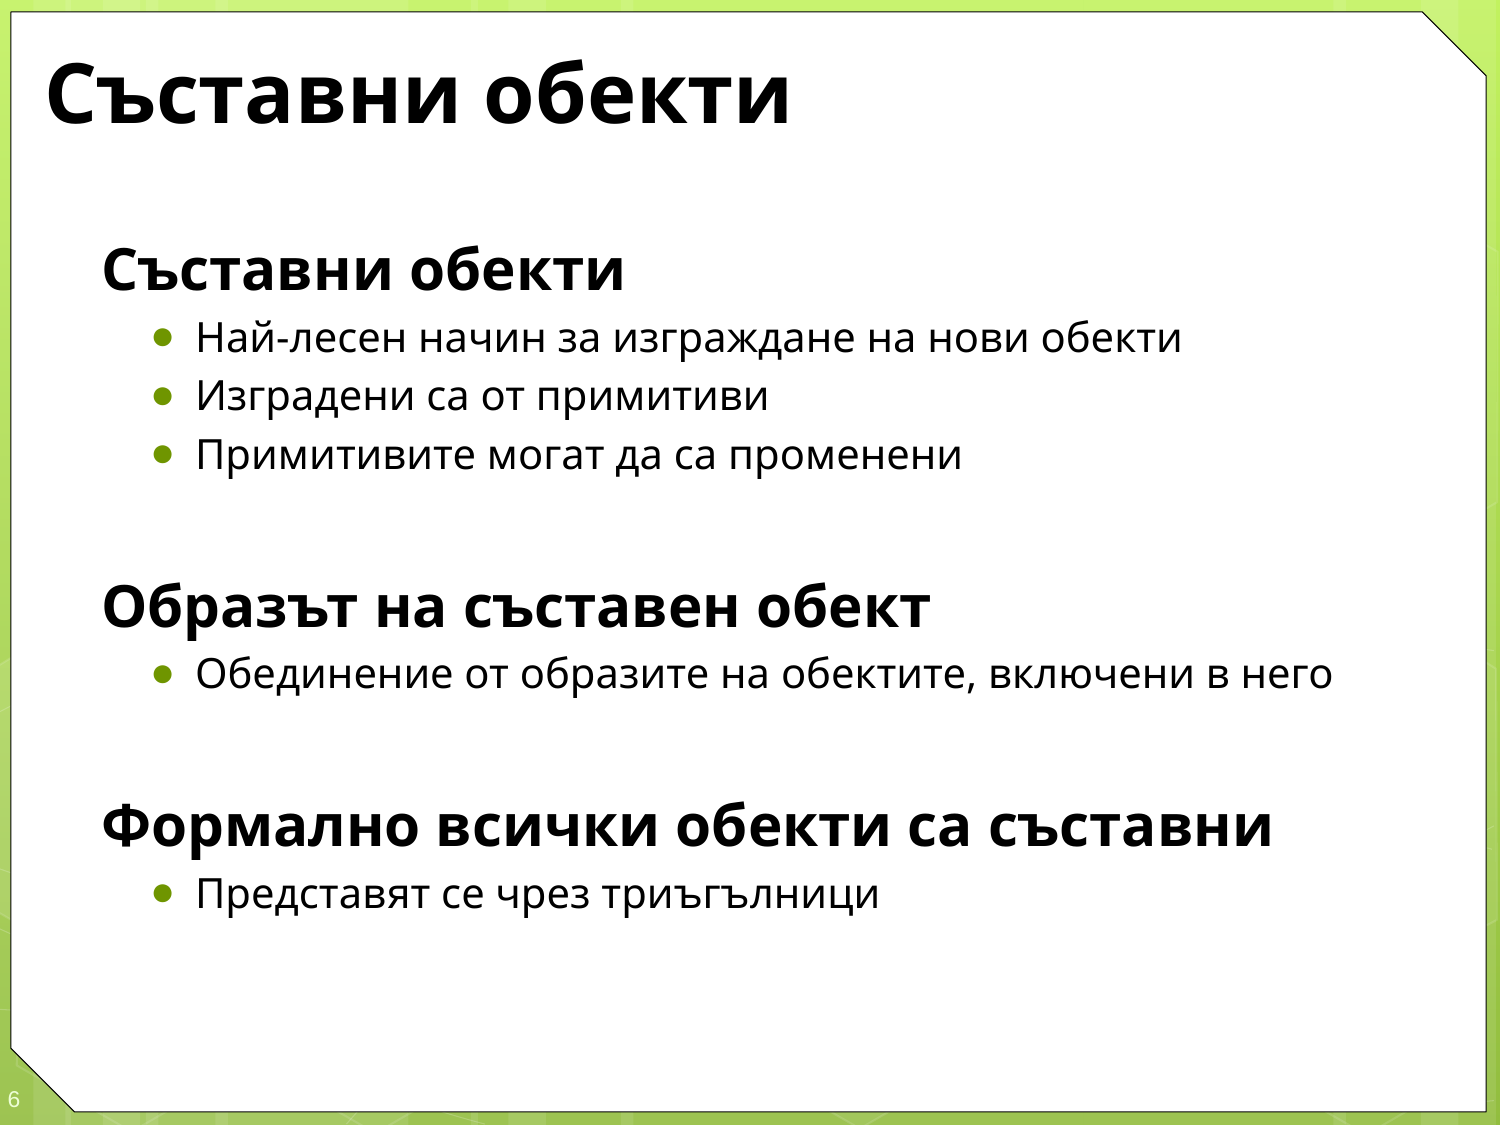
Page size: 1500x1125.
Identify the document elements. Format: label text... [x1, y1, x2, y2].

list Съставни обекти Най-лесен начин за изграждане на нови обекти Изградени са от примитиви Примитивите могат да са променени Образът на съставен обект Обединение от образите на обектите, включени в него Формално всички обекти са съставни Представят се чрез триъгълници [75, 224, 1488, 1113]
title Съставни обекти [29, 37, 1450, 144]
